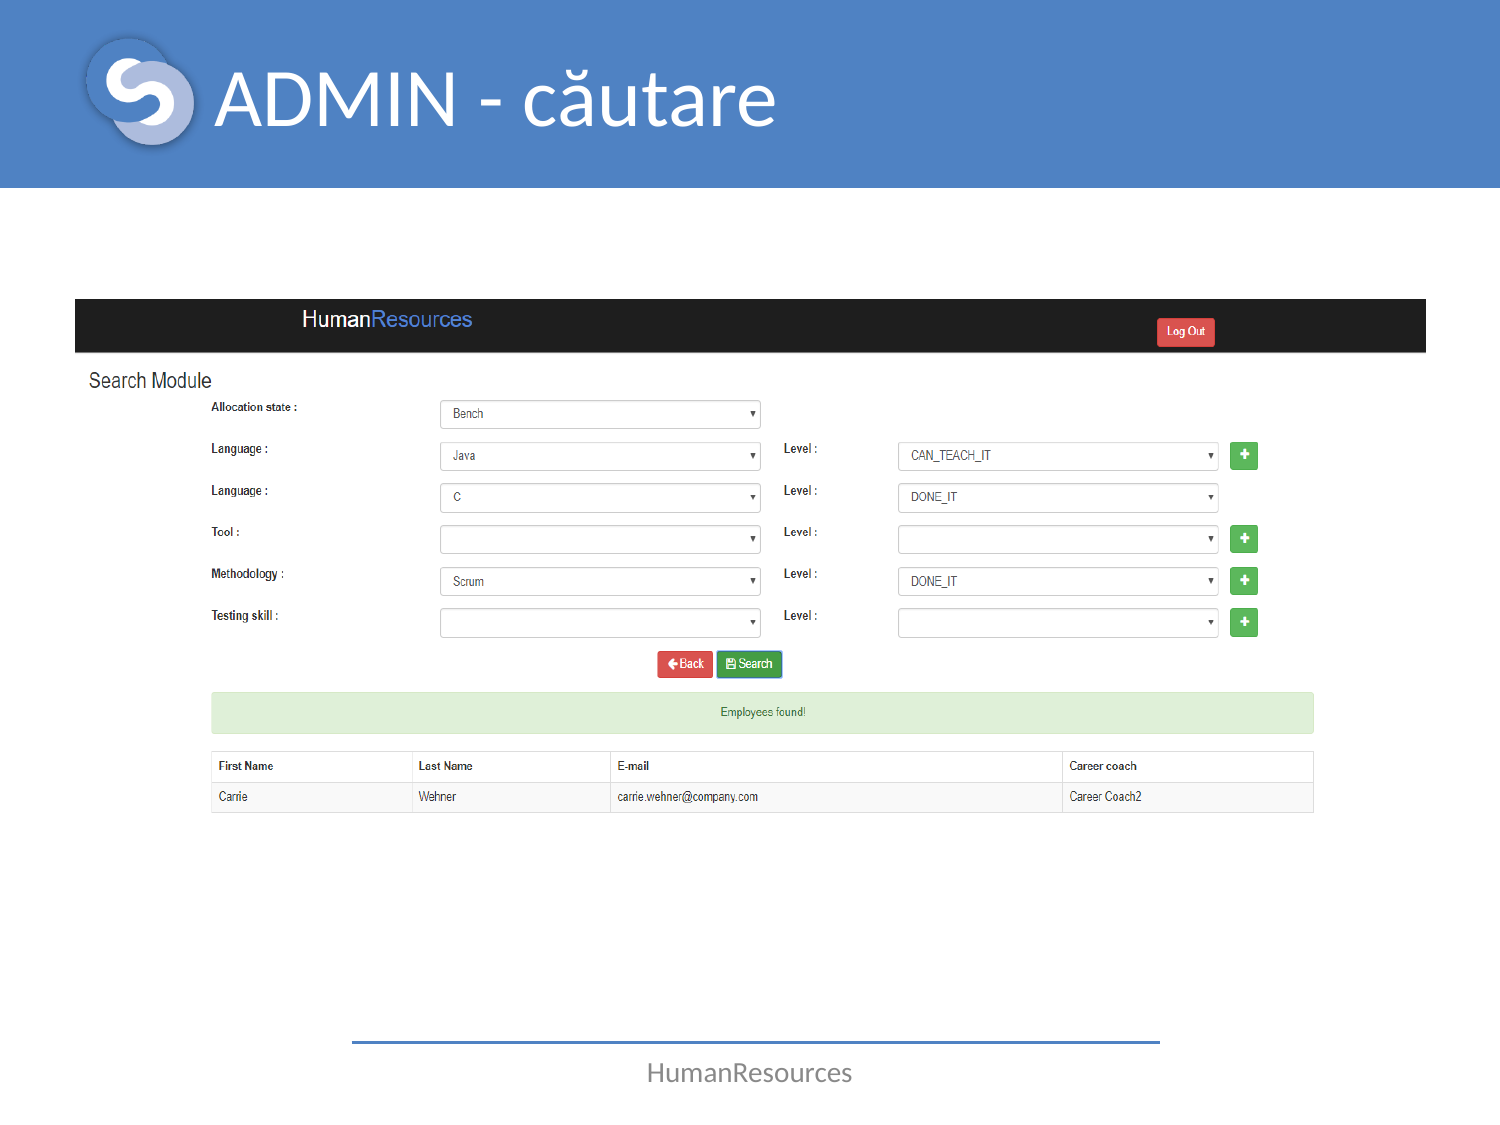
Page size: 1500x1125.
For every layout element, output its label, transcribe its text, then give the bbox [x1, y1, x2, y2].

title ADMIN - căutare [199, 21, 1425, 164]
text_box HumanResources [632, 1046, 868, 1097]
picture [74, 298, 1426, 874]
picture [82, 35, 199, 149]
